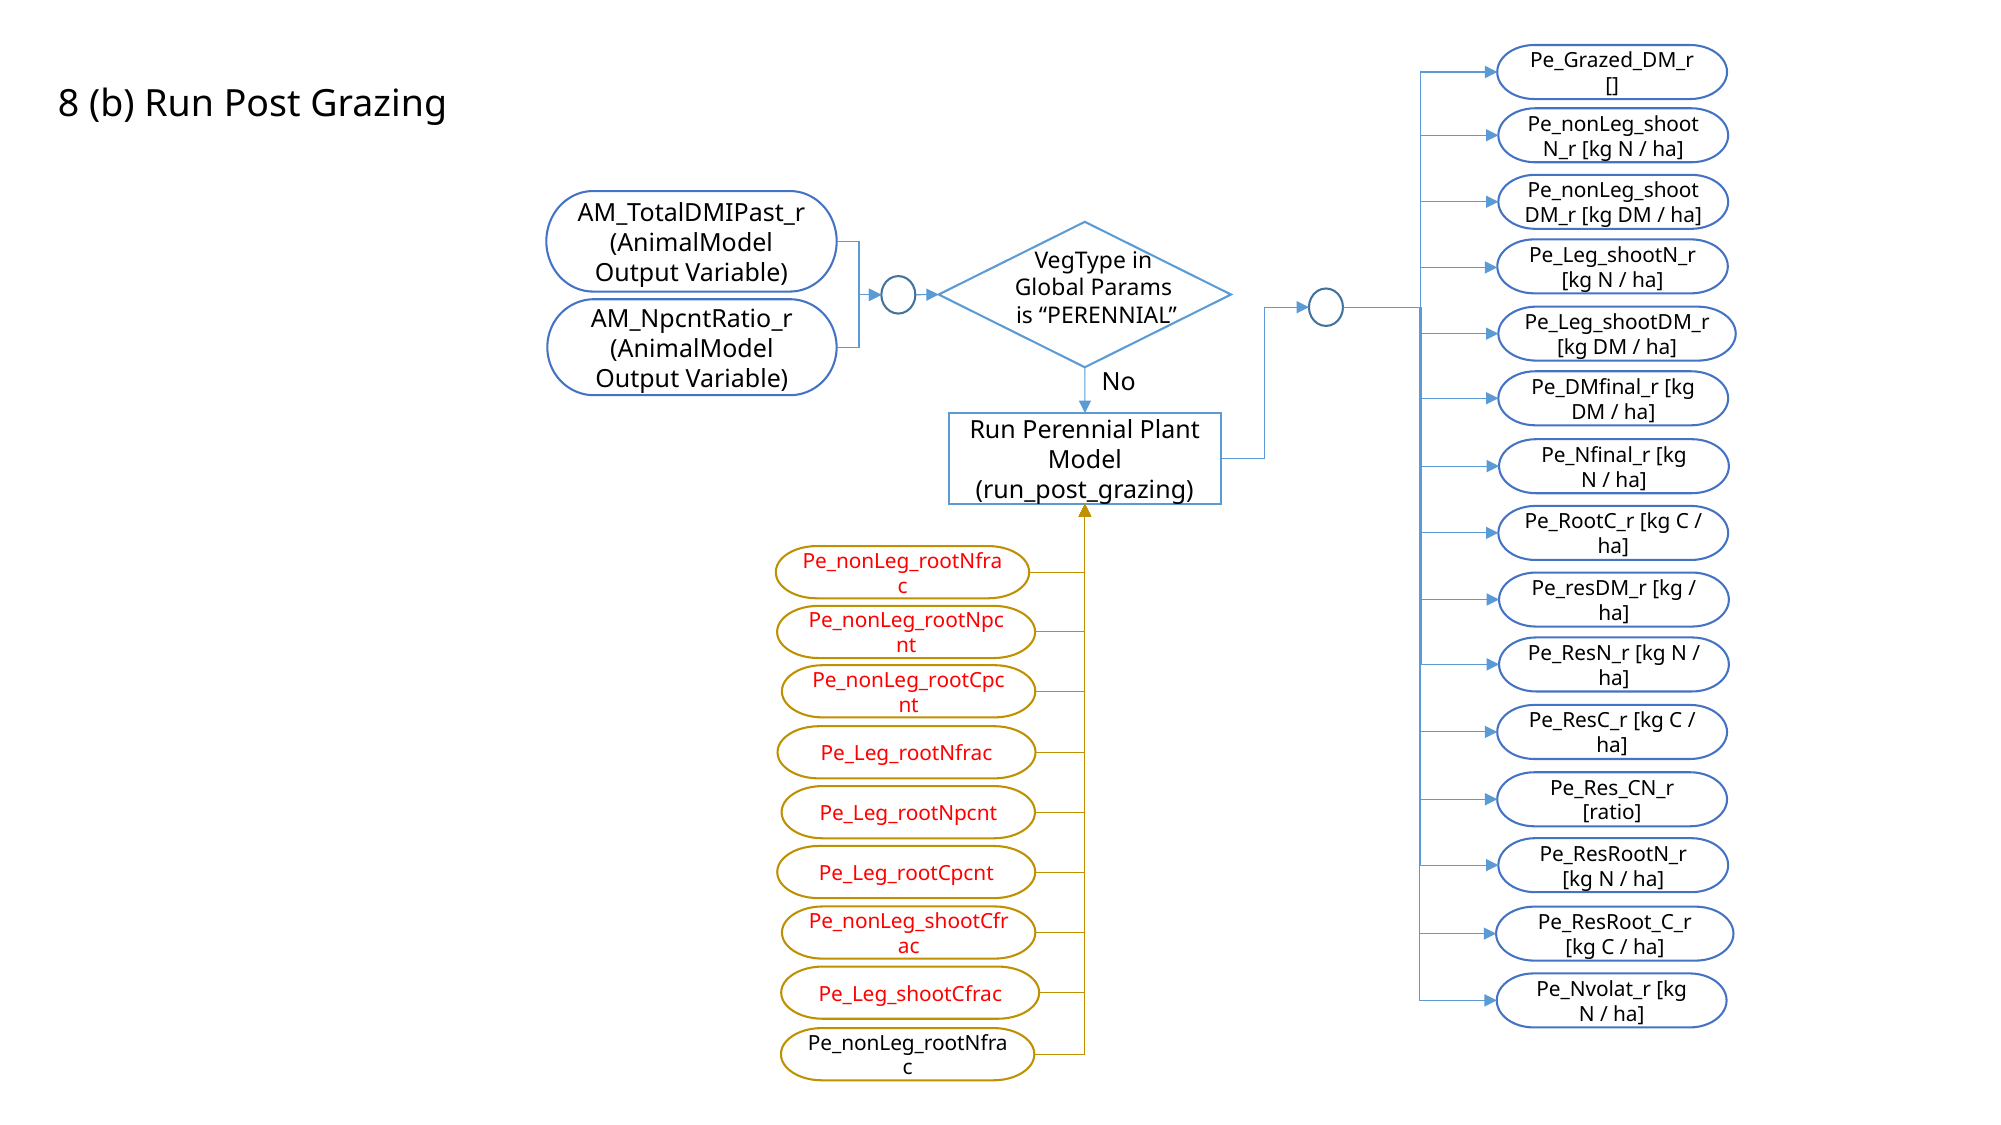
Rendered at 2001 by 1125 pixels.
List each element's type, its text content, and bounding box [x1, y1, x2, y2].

text_box [1194, 274, 1234, 315]
text_box Pe_nonLeg_rootNpcnt [776, 604, 1034, 660]
text_box VegType in Global Params is “PERENNIAL” [999, 238, 1194, 363]
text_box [836, 241, 882, 295]
text_box Pe_Nvolat_r [kg N / ha] [1495, 972, 1728, 1029]
text_box Pe_ResC_r [kg C / ha] [1499, 703, 1729, 761]
text_box Pe_nonLeg_shootN_r [kg N / ha] [1498, 107, 1730, 164]
text_box Run Perennial Plant Model (run_post_grazing) [948, 412, 1222, 505]
text_box Pe_Leg_rootCpcnt [776, 844, 1034, 900]
text_box Pe_nonLeg_rootCpcnt [780, 664, 1034, 719]
text_box Pe_nonLeg_rootNfrac [774, 545, 1031, 600]
text_box Pe_Res_CN_r [ratio] [1499, 771, 1729, 828]
text_box [1049, 220, 1120, 238]
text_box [1029, 504, 1034, 573]
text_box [1034, 504, 1085, 1055]
text_box Pe_DMfinal_r [kg DM / ha] [1500, 370, 1730, 427]
text_box No [1086, 357, 1151, 403]
text_box Pe_Leg_shootCfrac [780, 965, 1034, 1020]
text_box Pe_Grazed_DM_r [] [1496, 43, 1729, 101]
text_box Pe_ResRootN_r [kg N / ha] [1497, 837, 1730, 894]
text_box Pe_RootC_r [kg C / ha] [1500, 504, 1730, 561]
text_box [1073, 363, 1086, 369]
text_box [1220, 307, 1309, 459]
text_box Pe_nonLeg_rootNfrac [779, 1027, 1036, 1082]
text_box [1342, 201, 1499, 307]
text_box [1342, 307, 1497, 1001]
text_box Pe_nonLeg_shootDM_r [kg DM / ha] [1499, 173, 1730, 230]
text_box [1342, 135, 1499, 201]
text_box AM_TotalDMIPast_r (AnimalModel Output Variable) [545, 190, 838, 293]
text_box Pe_ResRoot_C_r [kg C / ha] [1497, 905, 1735, 962]
text_box Pe_Nfinal_r [kg N / ha] [1500, 438, 1730, 495]
text_box Pe_Leg_shootDM_r [kg DM / ha] [1500, 305, 1737, 362]
text_box Pe_Leg_rootNpcnt [780, 785, 1034, 840]
text_box [882, 275, 917, 315]
text_box AM_NpcntRatio_r (AnimalModel Output Variable) [546, 298, 838, 397]
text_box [1342, 72, 1498, 135]
text_box [938, 263, 999, 326]
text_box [1342, 267, 1498, 307]
text_box Pe_Leg_rootNfrac [776, 725, 1034, 780]
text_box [836, 295, 882, 348]
text_box [1308, 287, 1342, 327]
text_box Pe_nonLeg_shootCfrac [780, 905, 1034, 960]
text_box Pe_ResN_r [kg N / ha] [1499, 636, 1730, 693]
text_box Pe_Leg_shootN_r [kg N / ha] [1499, 238, 1729, 295]
text_box 8 (b) Run Post Grazing [33, 71, 463, 132]
text_box Pe_resDM_r [kg / ha] [1500, 571, 1730, 628]
